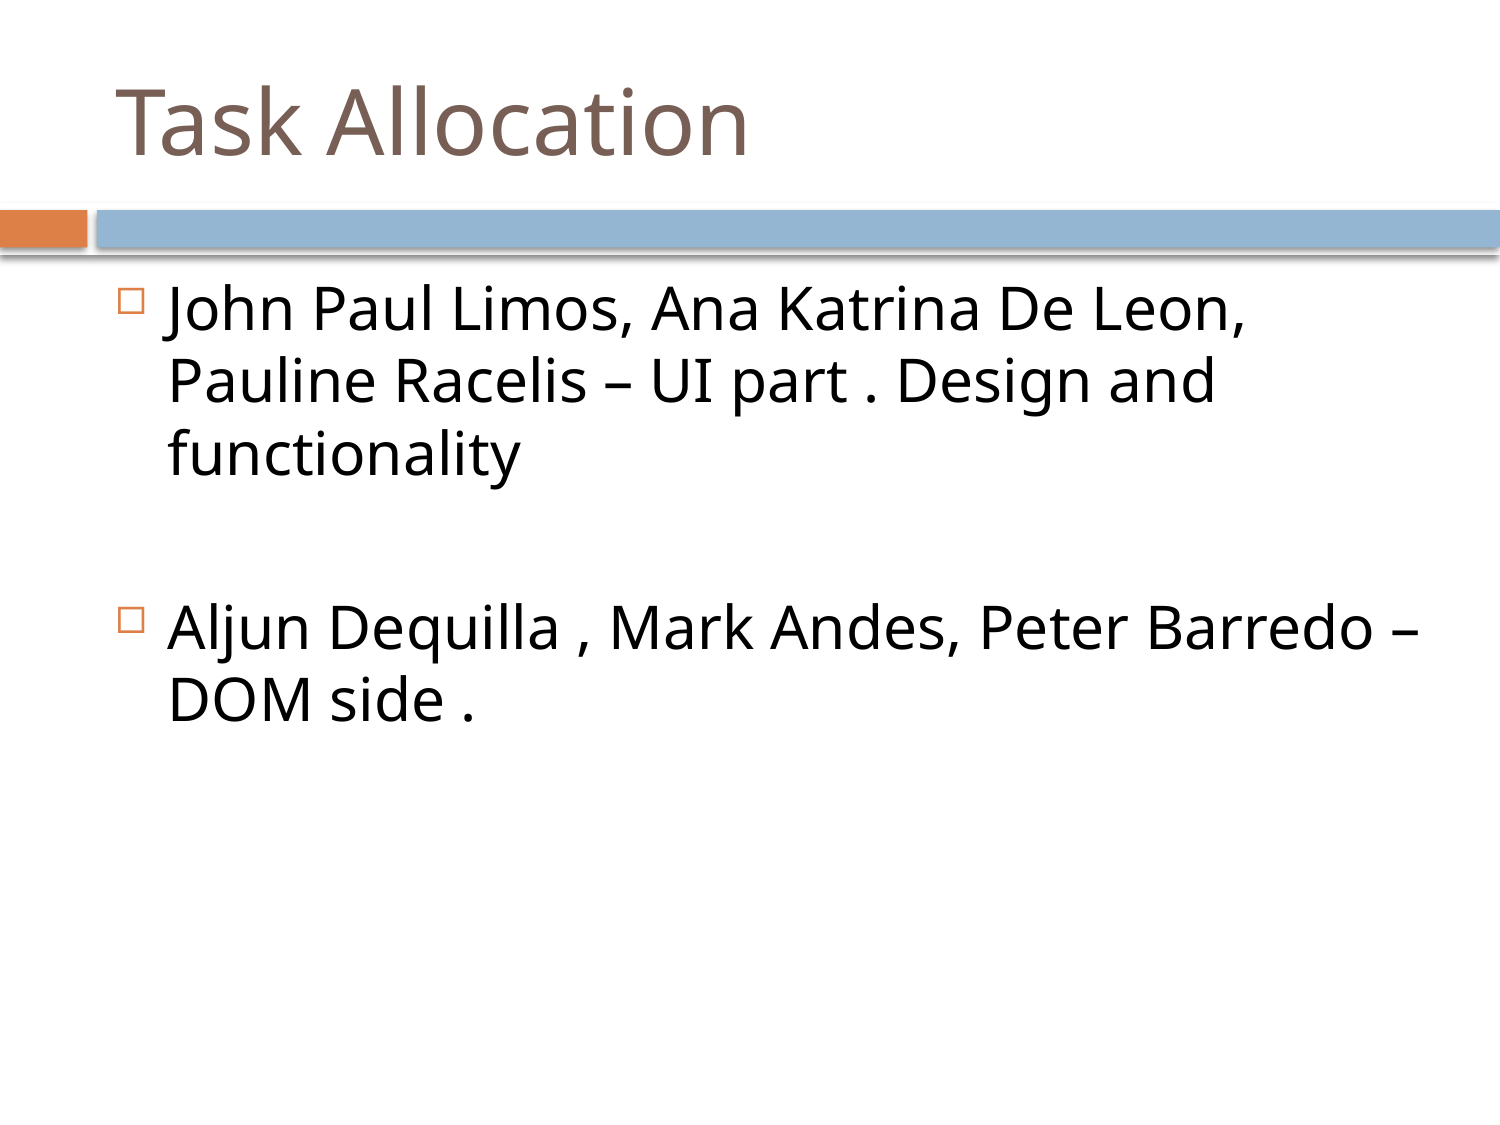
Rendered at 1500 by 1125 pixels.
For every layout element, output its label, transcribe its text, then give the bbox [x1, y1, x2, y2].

list John Paul Limos, Ana Katrina De Leon, Pauline Racelis – UI part . Design and functionality Aljun Dequilla , Mark Andes, Peter Barredo – DOM side . [100, 262, 1438, 1000]
title Task Allocation [100, 37, 1438, 200]
